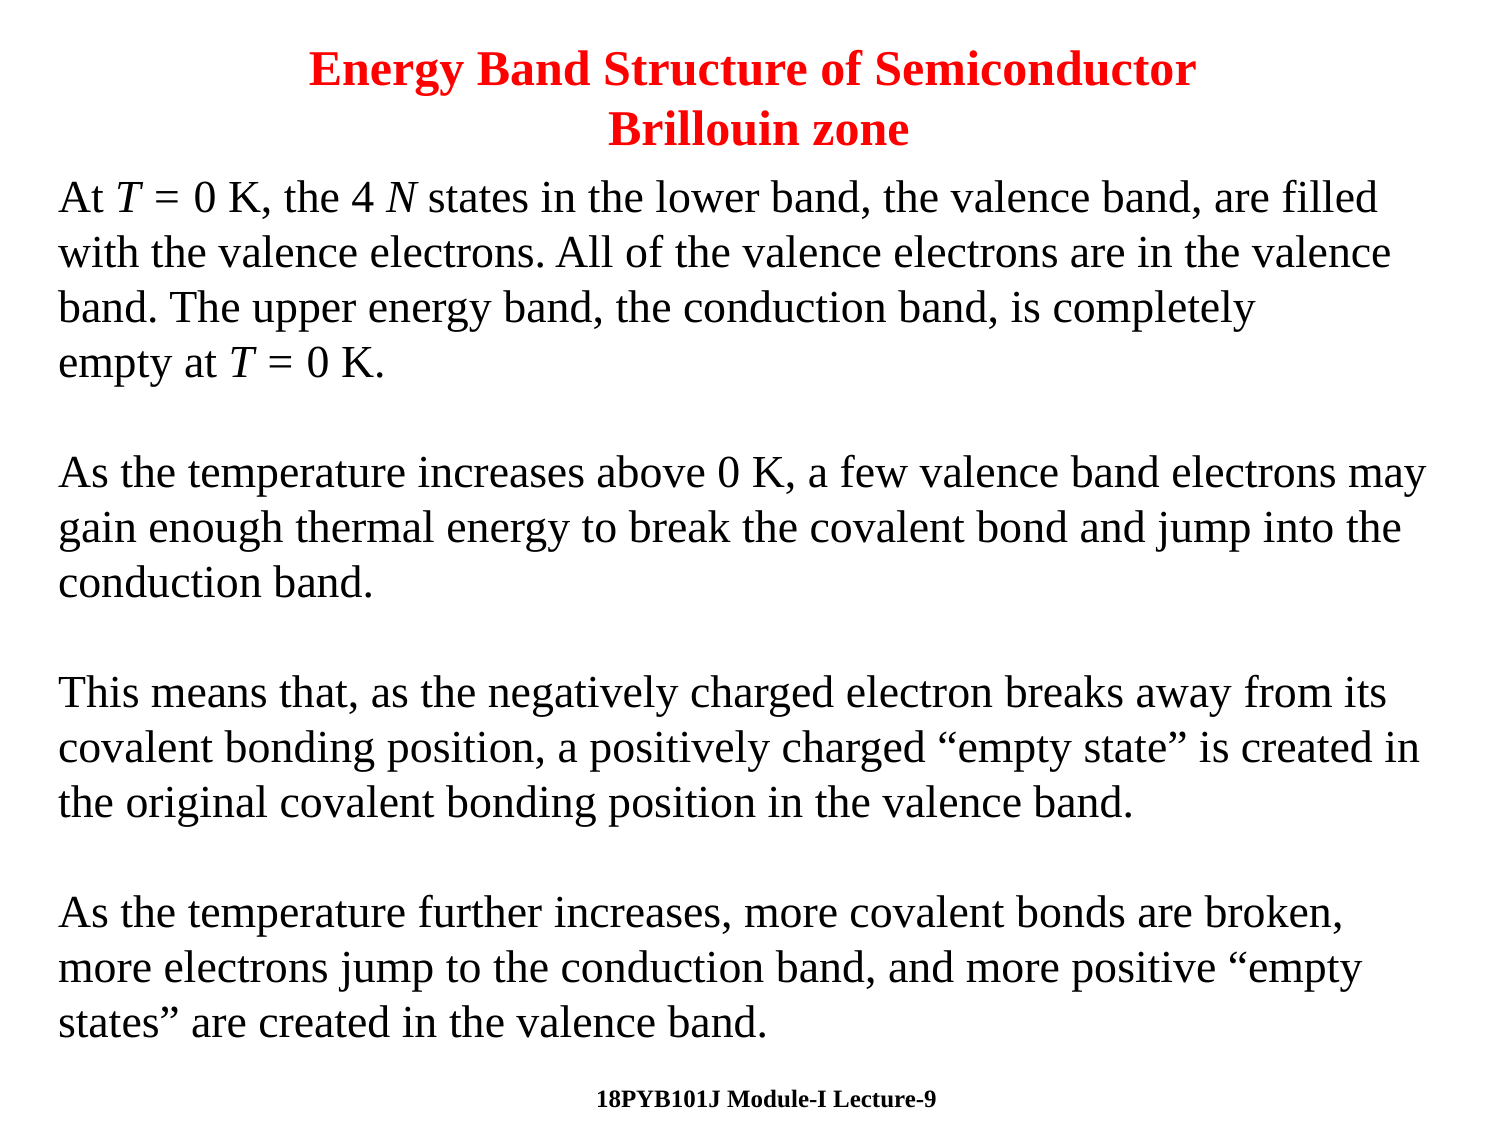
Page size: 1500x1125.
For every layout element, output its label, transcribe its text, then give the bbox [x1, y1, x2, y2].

text_box 18PYB101J Module-I Lecture-9 [449, 1074, 1050, 1120]
text_box At T = 0 K, the 4 N states in the lower band, the valence band, are filled with the valence electrons. All of the valence electrons are in the valence band. The upper energy band, the conduction band, is completely empty at T = 0 K. As the temperature increases above 0 K, a few valence band electrons may gain enough thermal energy to break the covalent bond and jump into the conduction band. This means that, as the negatively charged electron breaks away from its covalent bonding position, a positively charged “empty state” is created in the original covalent bonding position in the valence band. As the temperature further increases, more covalent bonds are broken, more electrons jump to the conduction band, and more positive “empty states” are created in the valence band. [43, 159, 1457, 1054]
text_box Energy Band Structure of Semiconductor Brillouin zone [294, 28, 1224, 164]
